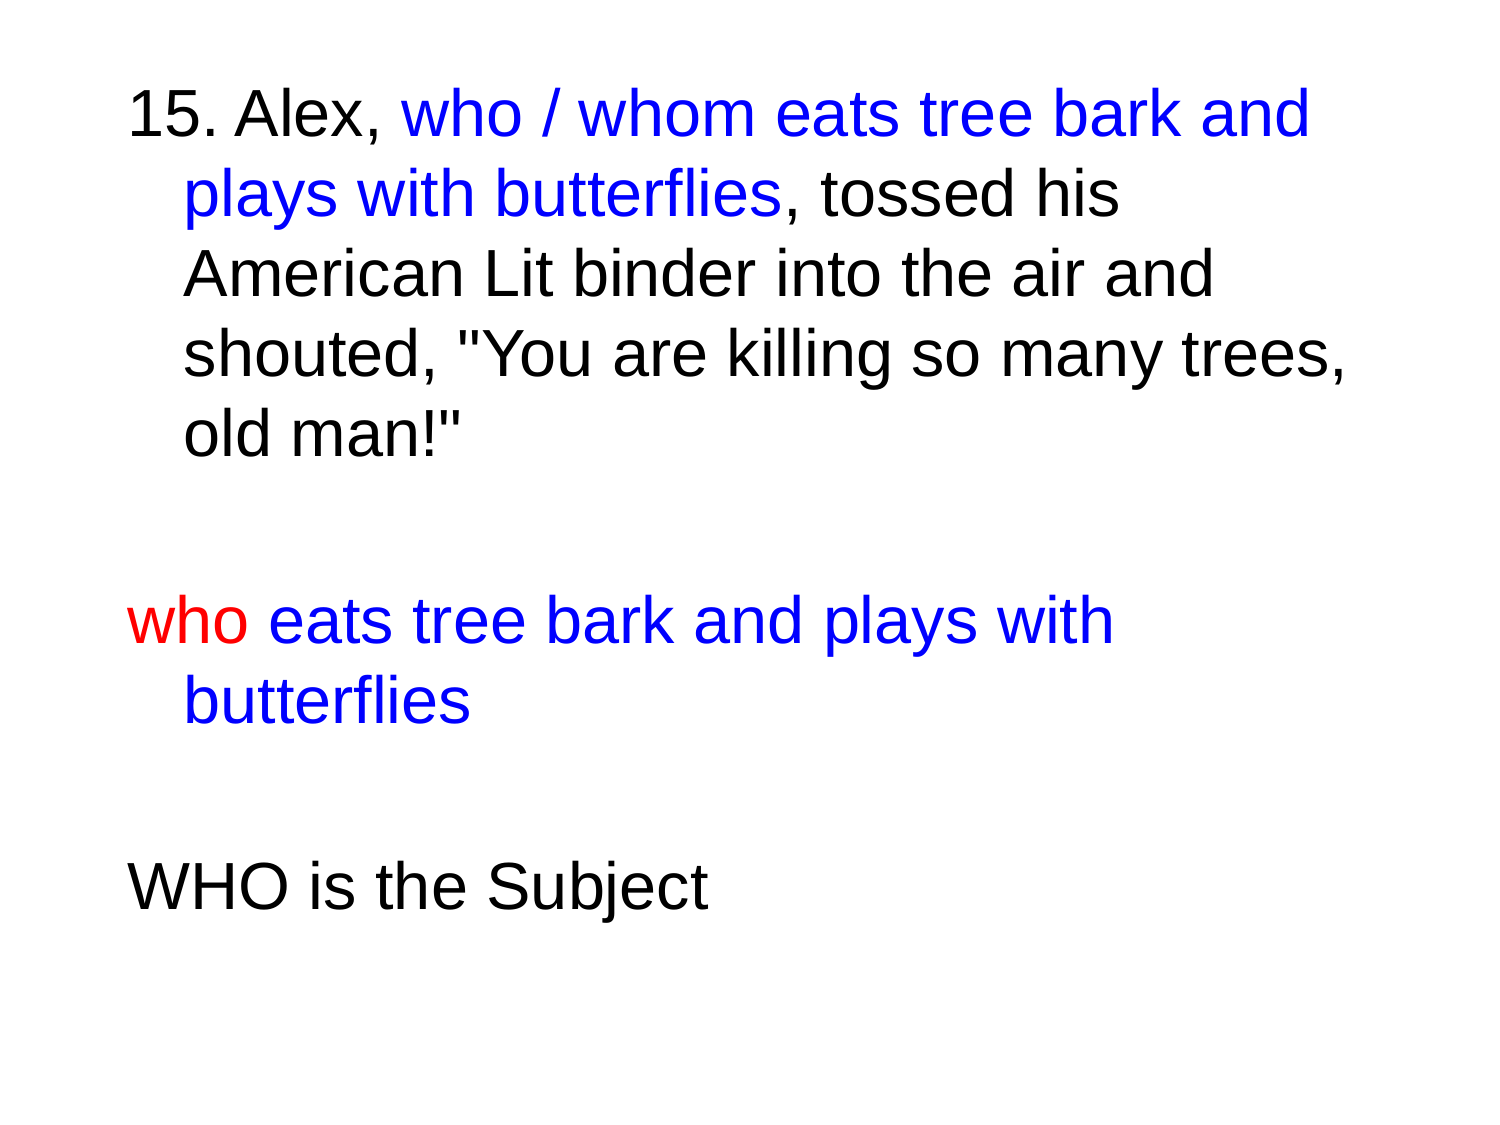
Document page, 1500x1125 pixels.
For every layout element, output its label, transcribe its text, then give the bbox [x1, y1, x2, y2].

list 15. Alex, who / whom eats tree bark and plays with butterflies, tossed his American Lit binder into the air and shouted, "You are killing so many trees, old man!" who eats tree bark and plays with butterflies WHO is the Subject [112, 62, 1388, 1001]
